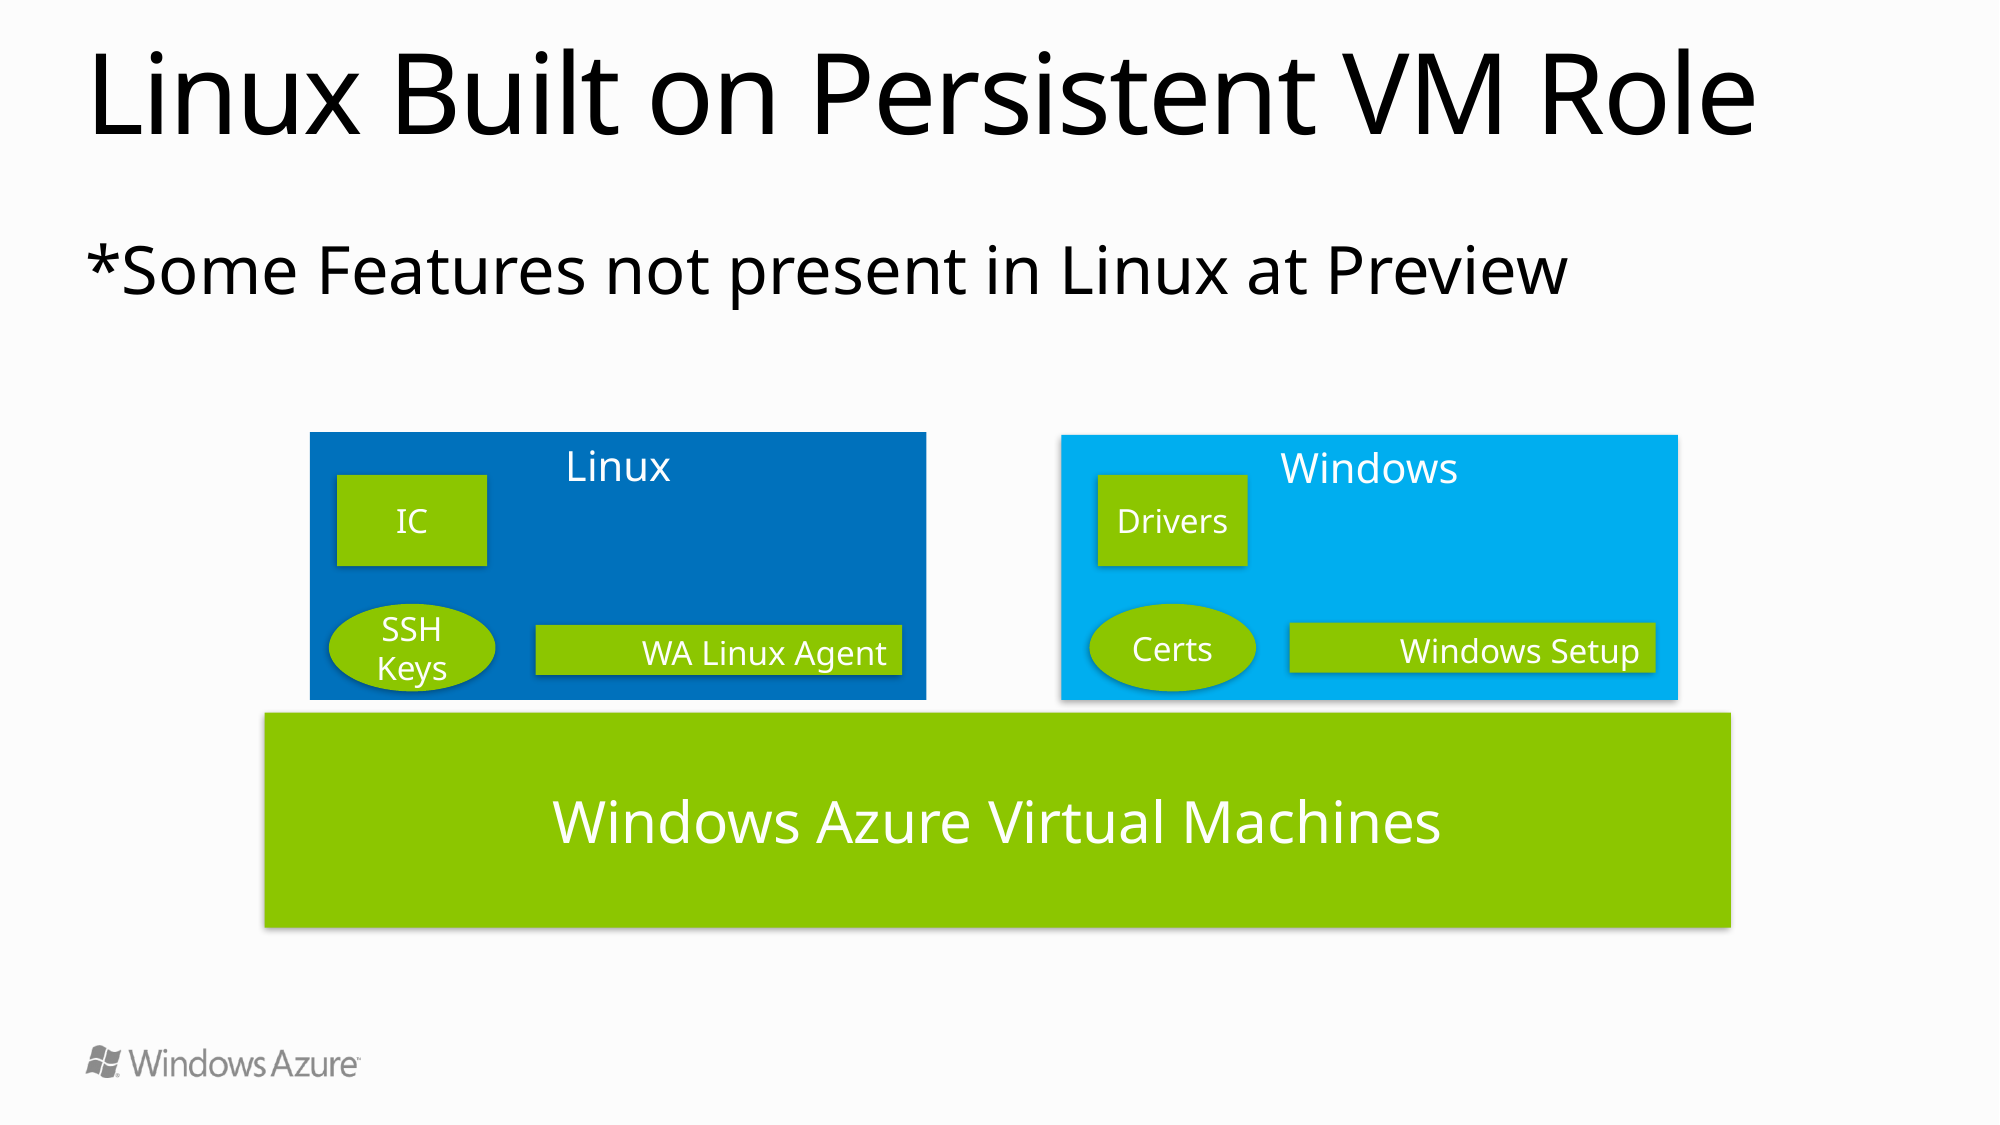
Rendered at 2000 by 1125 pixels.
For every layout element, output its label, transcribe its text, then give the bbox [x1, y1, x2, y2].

text_box Certs [1088, 603, 1257, 693]
list *Some Features not present in Linux at Preview [85, 237, 1914, 311]
text_box Drivers [1097, 474, 1248, 567]
text_box Windows Setup [1289, 622, 1656, 673]
text_box Windows [1061, 434, 1679, 701]
text_box WA Linux Agent [535, 624, 903, 676]
text_box Linux [308, 430, 928, 702]
title Linux Built on Persistent VM Role [85, 37, 1914, 161]
text_box Windows Azure Virtual Machines [264, 712, 1732, 928]
text_box IC [336, 474, 488, 567]
text_box SSH Keys [328, 603, 497, 693]
